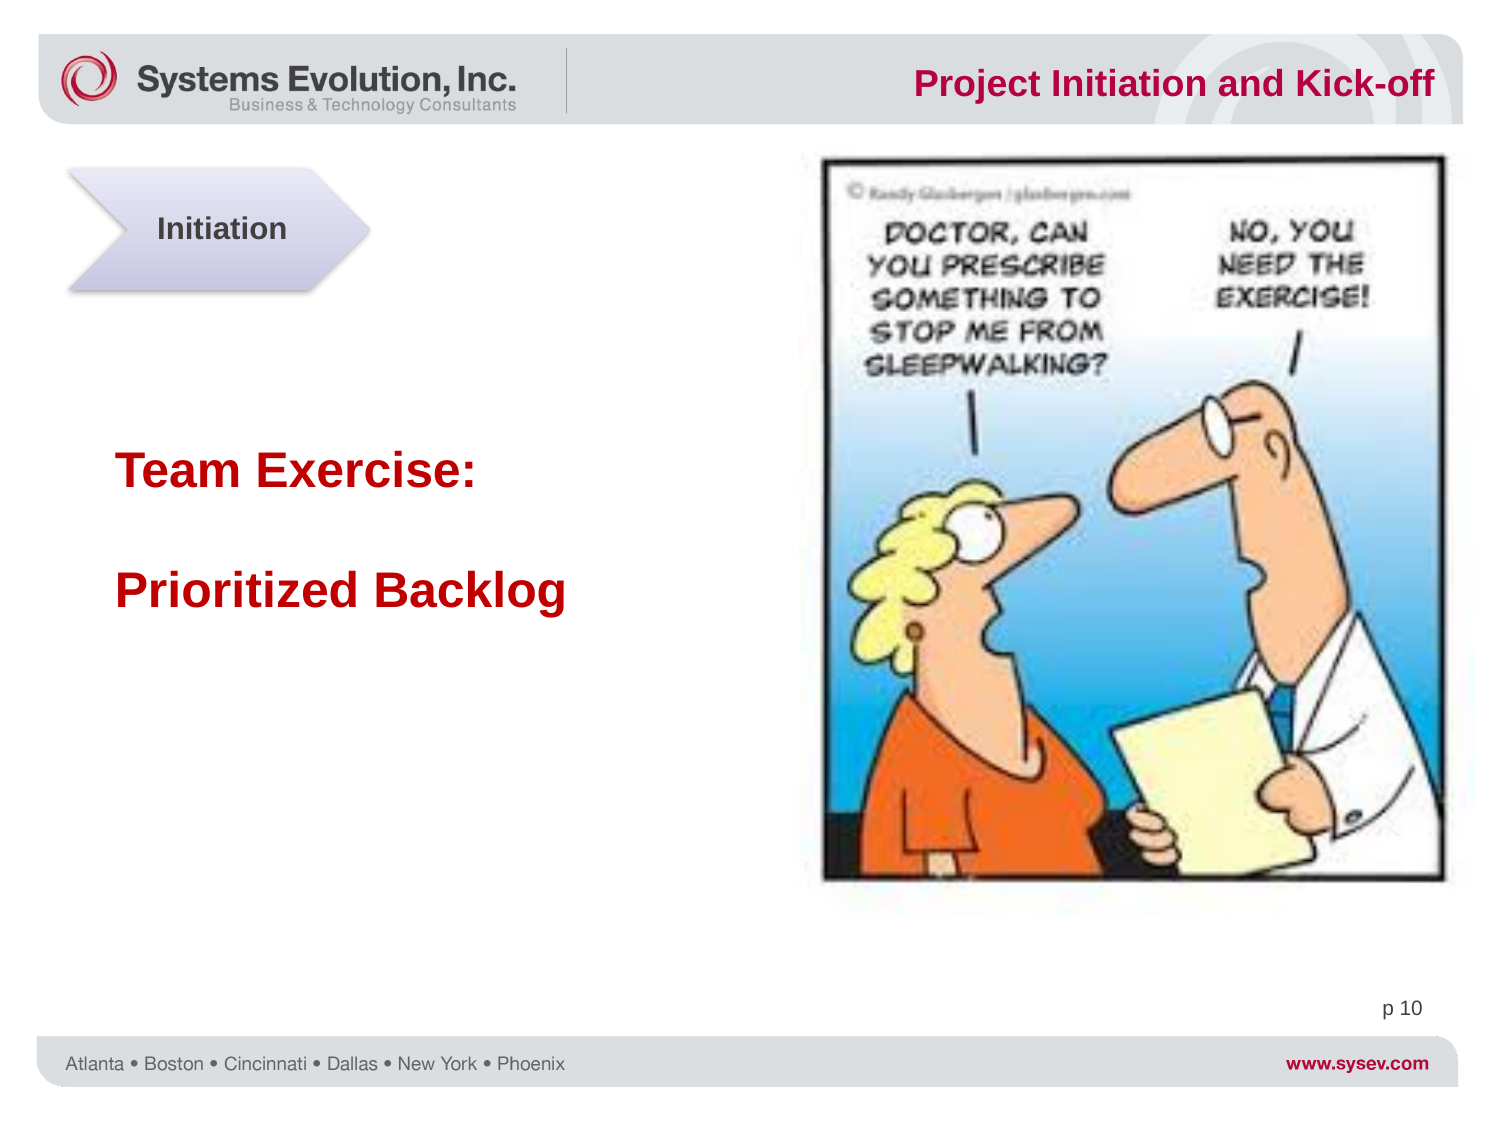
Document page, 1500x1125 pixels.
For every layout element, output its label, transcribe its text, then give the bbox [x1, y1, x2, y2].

text_box Project Initiation and Kick-off [570, 51, 1450, 111]
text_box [67, 168, 371, 291]
picture [0, 0, 1500, 929]
text_box Team Exercise: Prioritized Backlog [99, 429, 776, 625]
slide_number p 10 [1125, 987, 1438, 1038]
picture [35, 1020, 1460, 1087]
